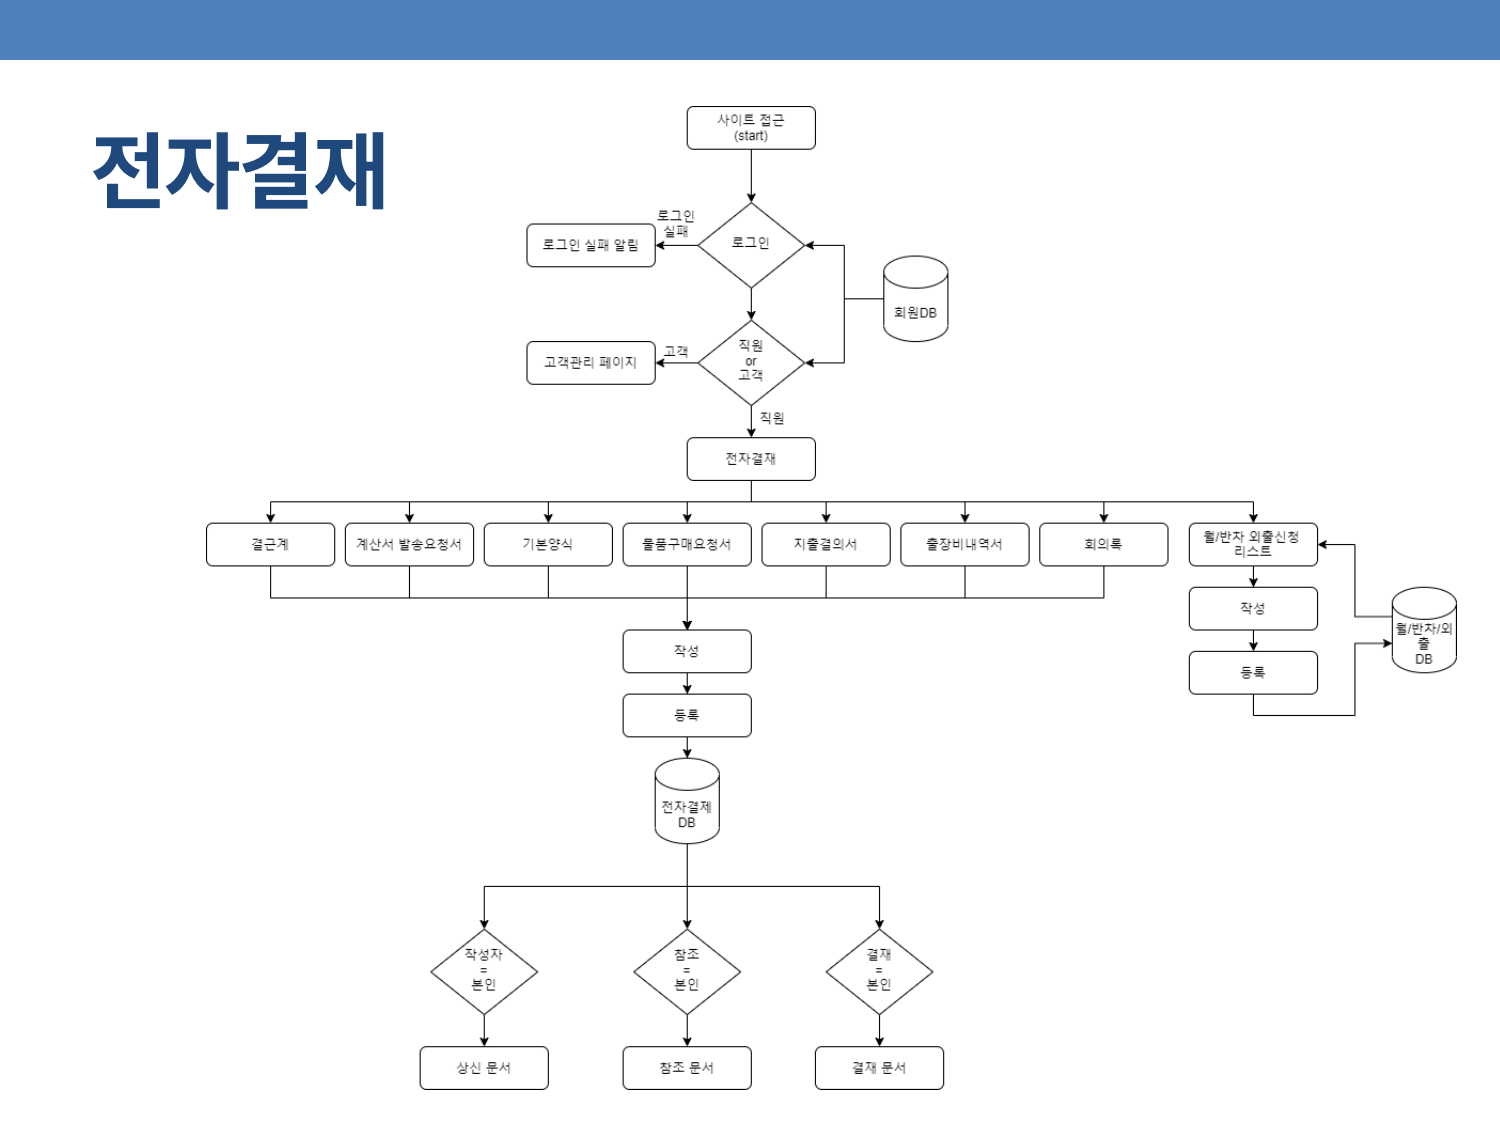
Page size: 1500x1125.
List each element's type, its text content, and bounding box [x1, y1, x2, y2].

title 전자결재 [75, 87, 1425, 250]
picture [206, 106, 1457, 1090]
